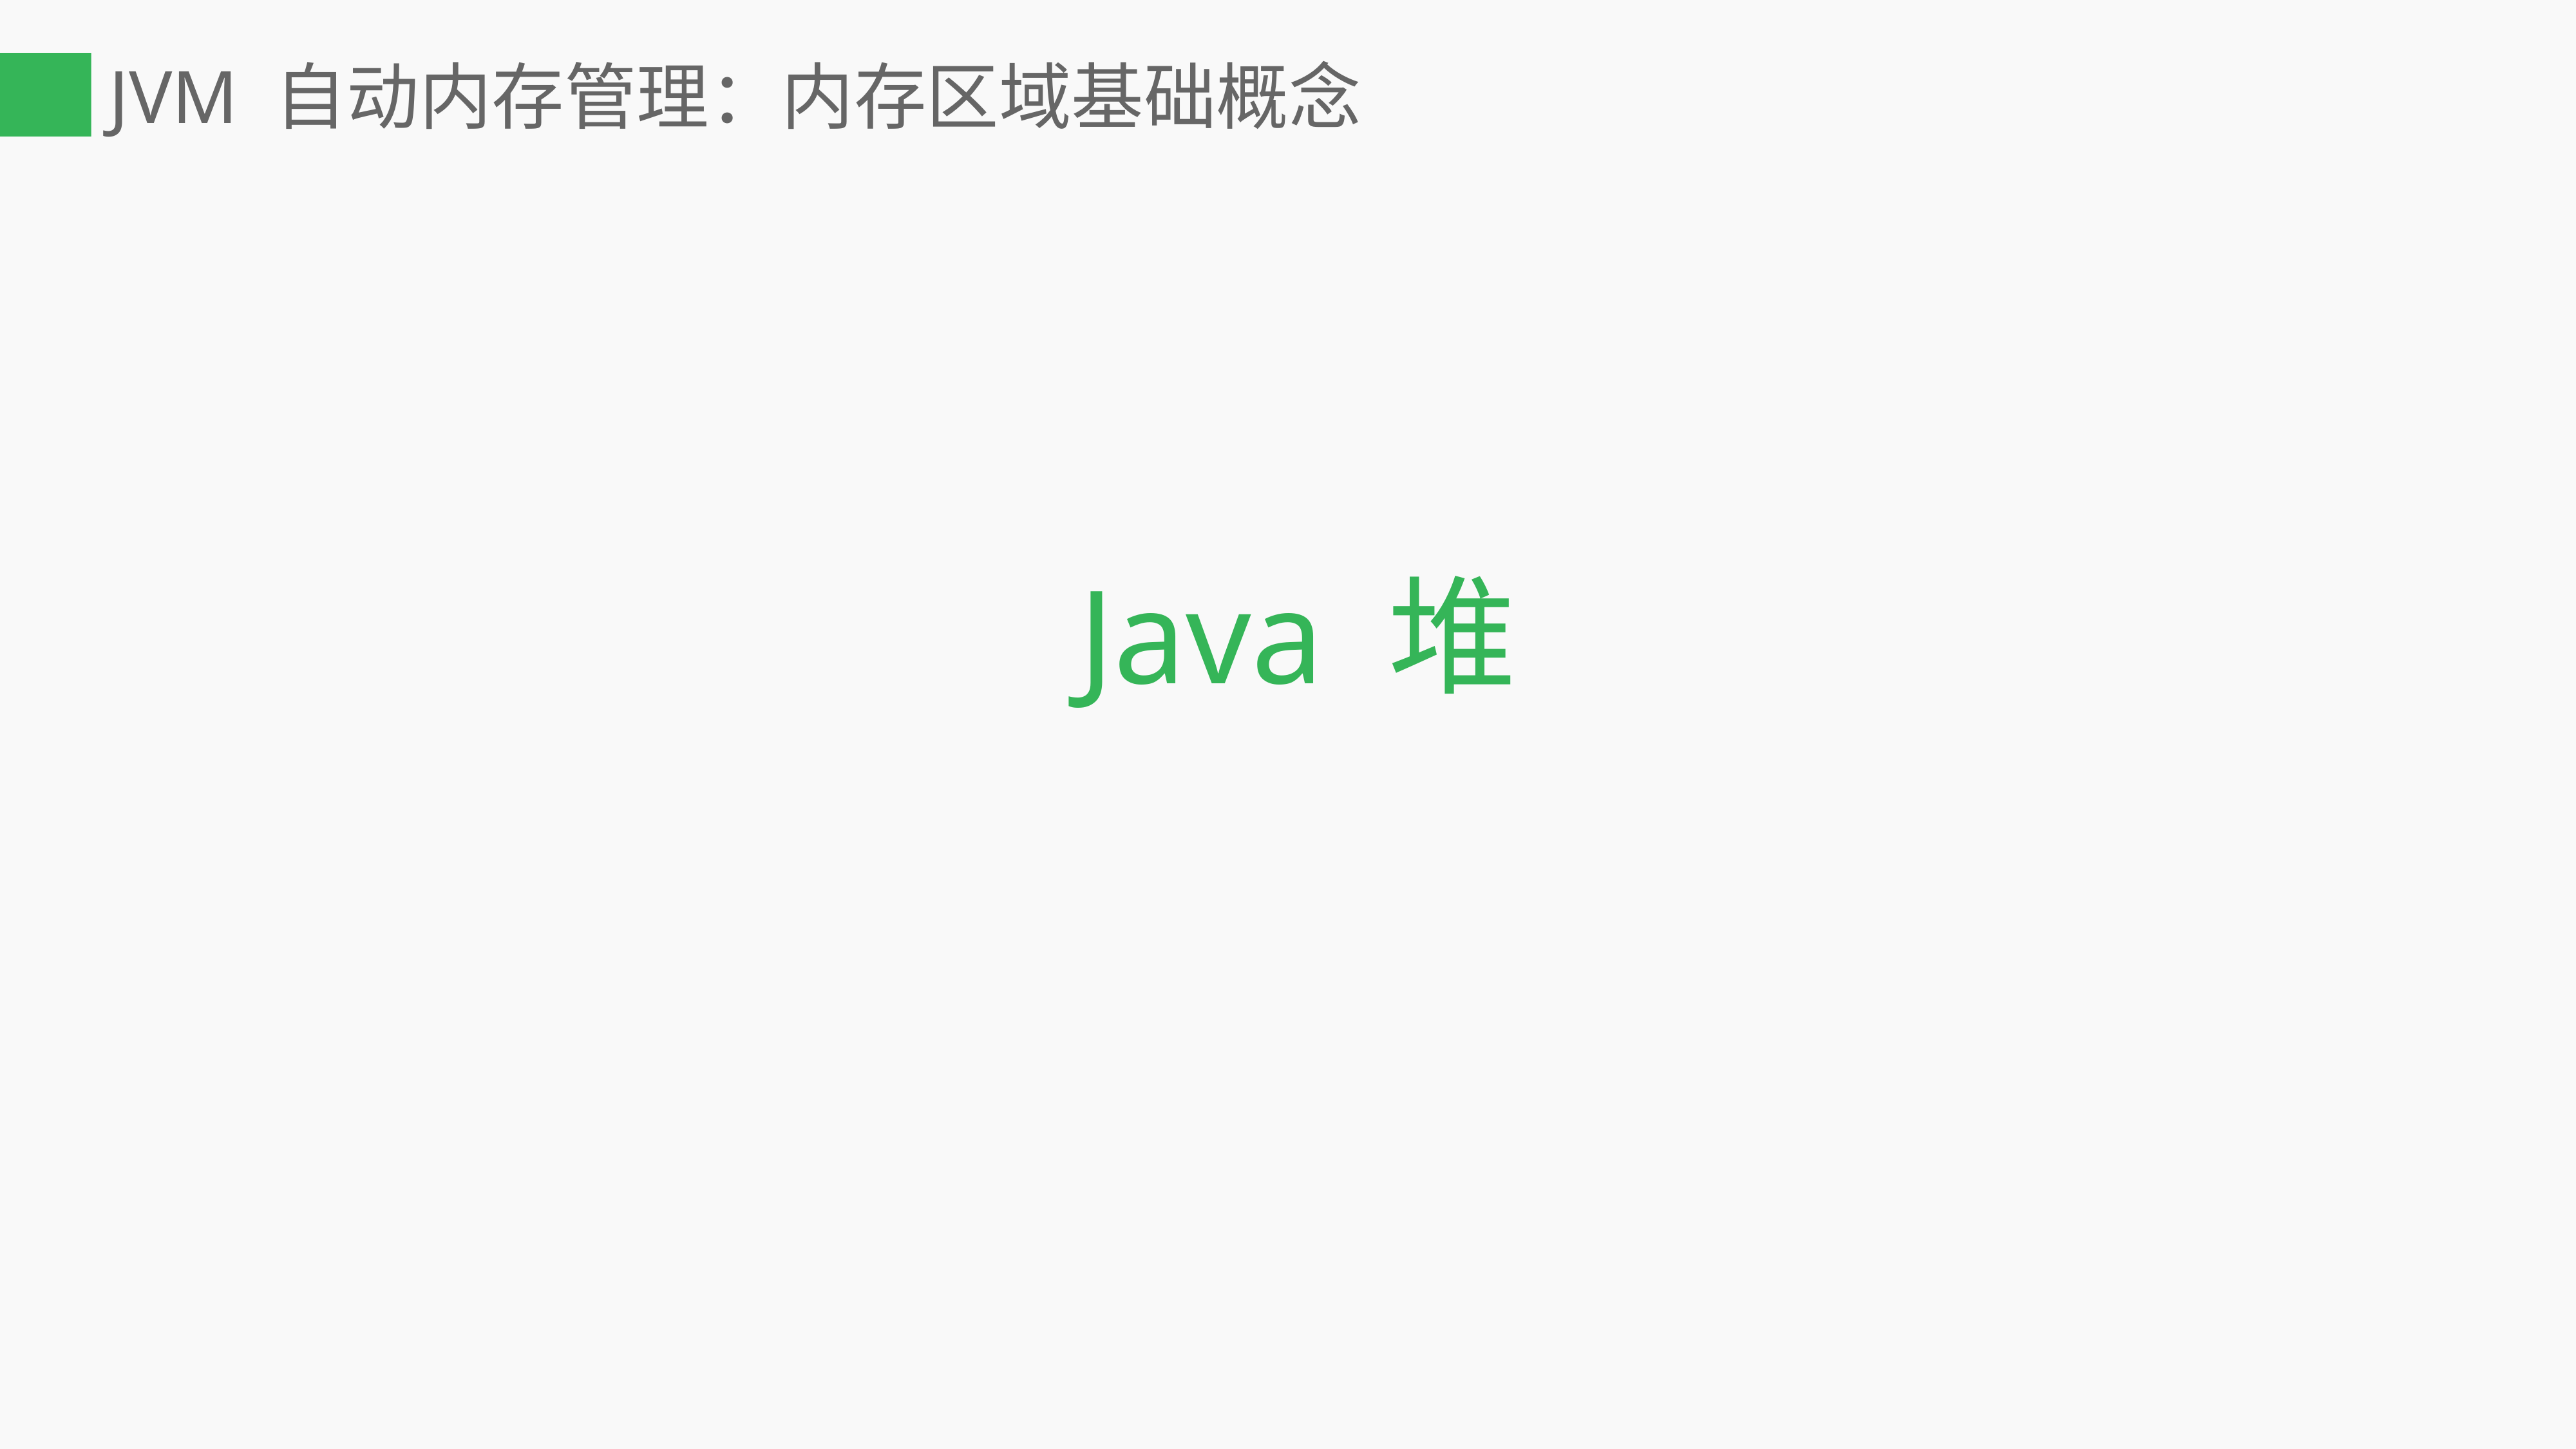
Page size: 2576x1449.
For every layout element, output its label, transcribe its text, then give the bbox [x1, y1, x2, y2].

picture [0, 53, 91, 137]
list Java 堆 [22, 517, 2554, 685]
title JVM 自动内存管理：内存区域基础概念 [108, 44, 2540, 144]
